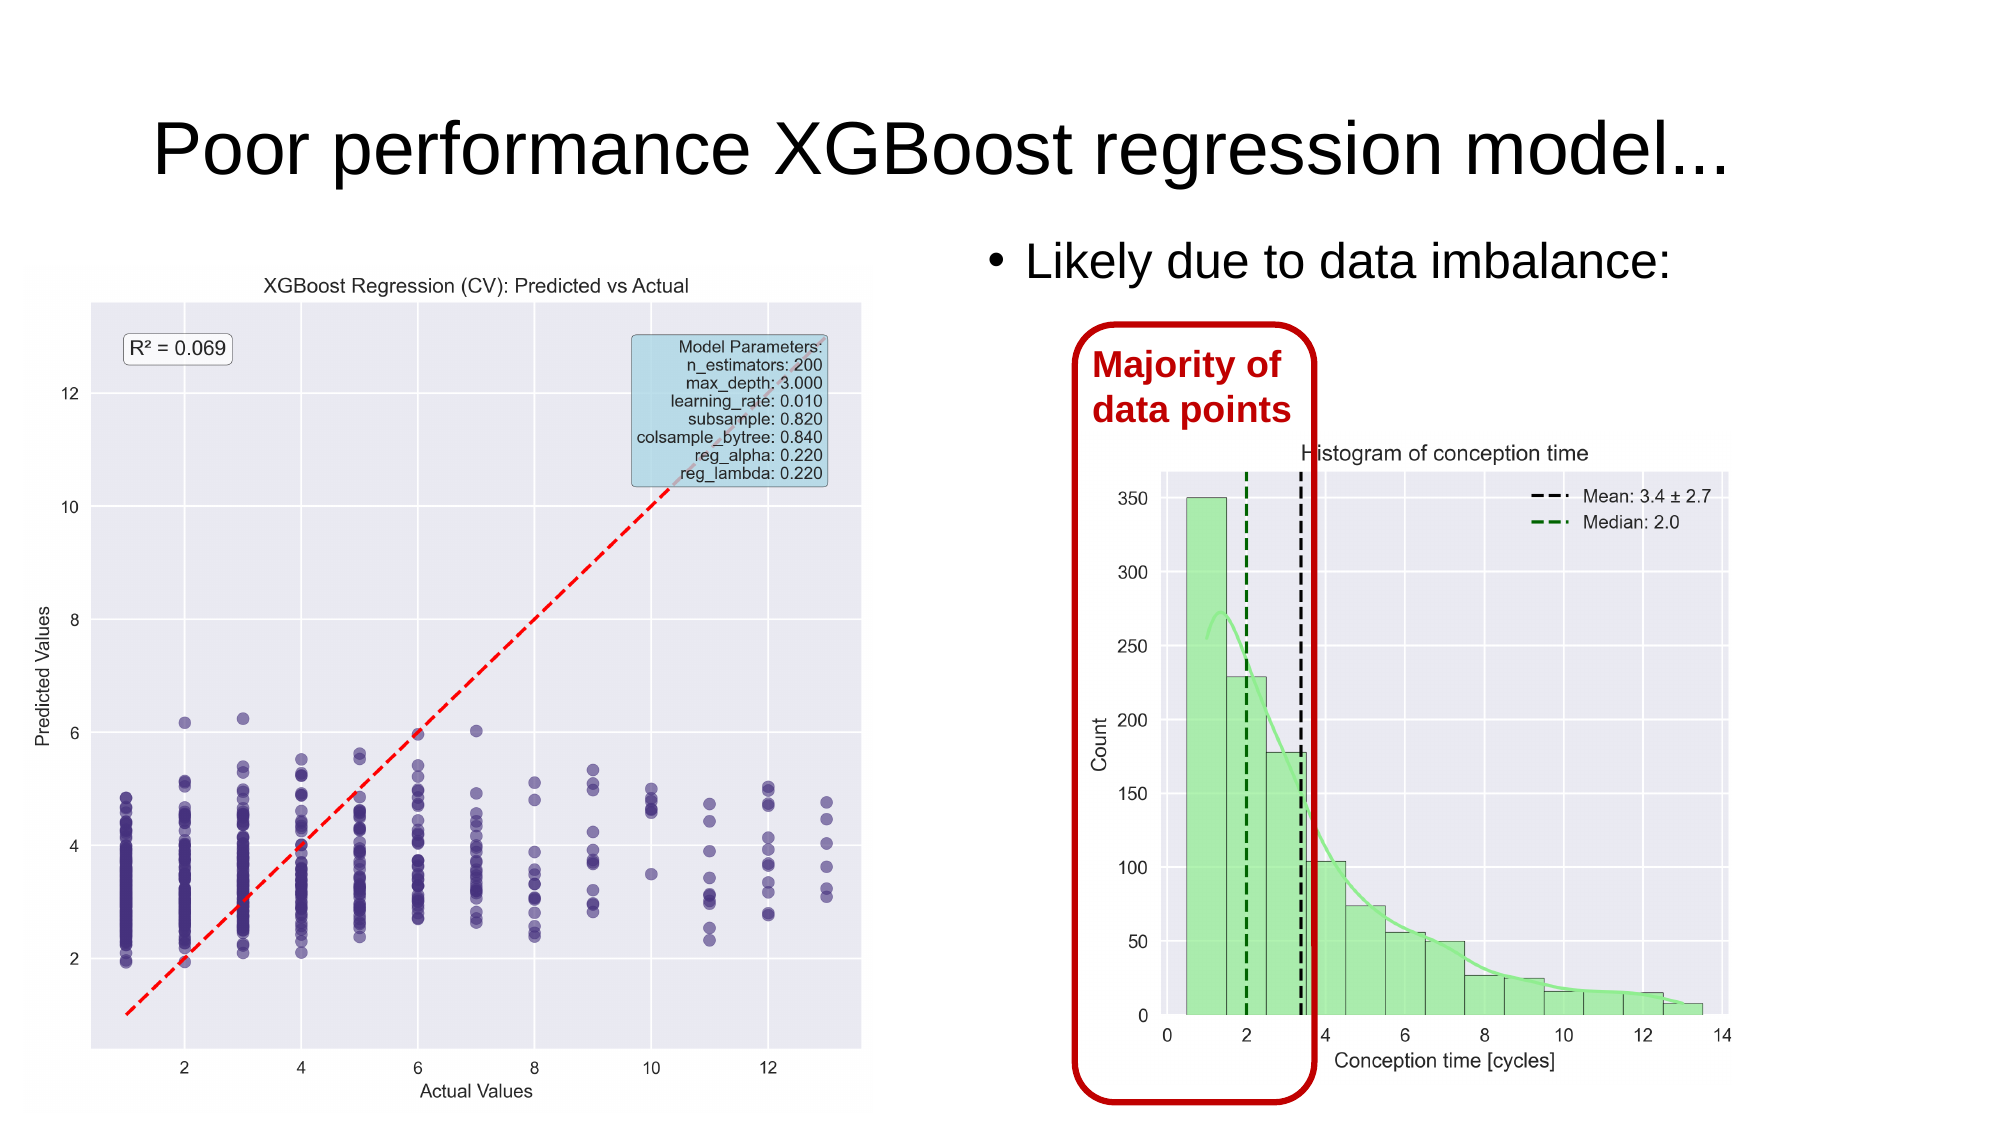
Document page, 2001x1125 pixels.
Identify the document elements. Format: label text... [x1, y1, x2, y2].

list Likely due to data imbalance: [972, 227, 1863, 386]
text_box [1074, 324, 1732, 1103]
picture [23, 265, 873, 1113]
title Poor performance XGBoost regression model... [137, 59, 1863, 242]
